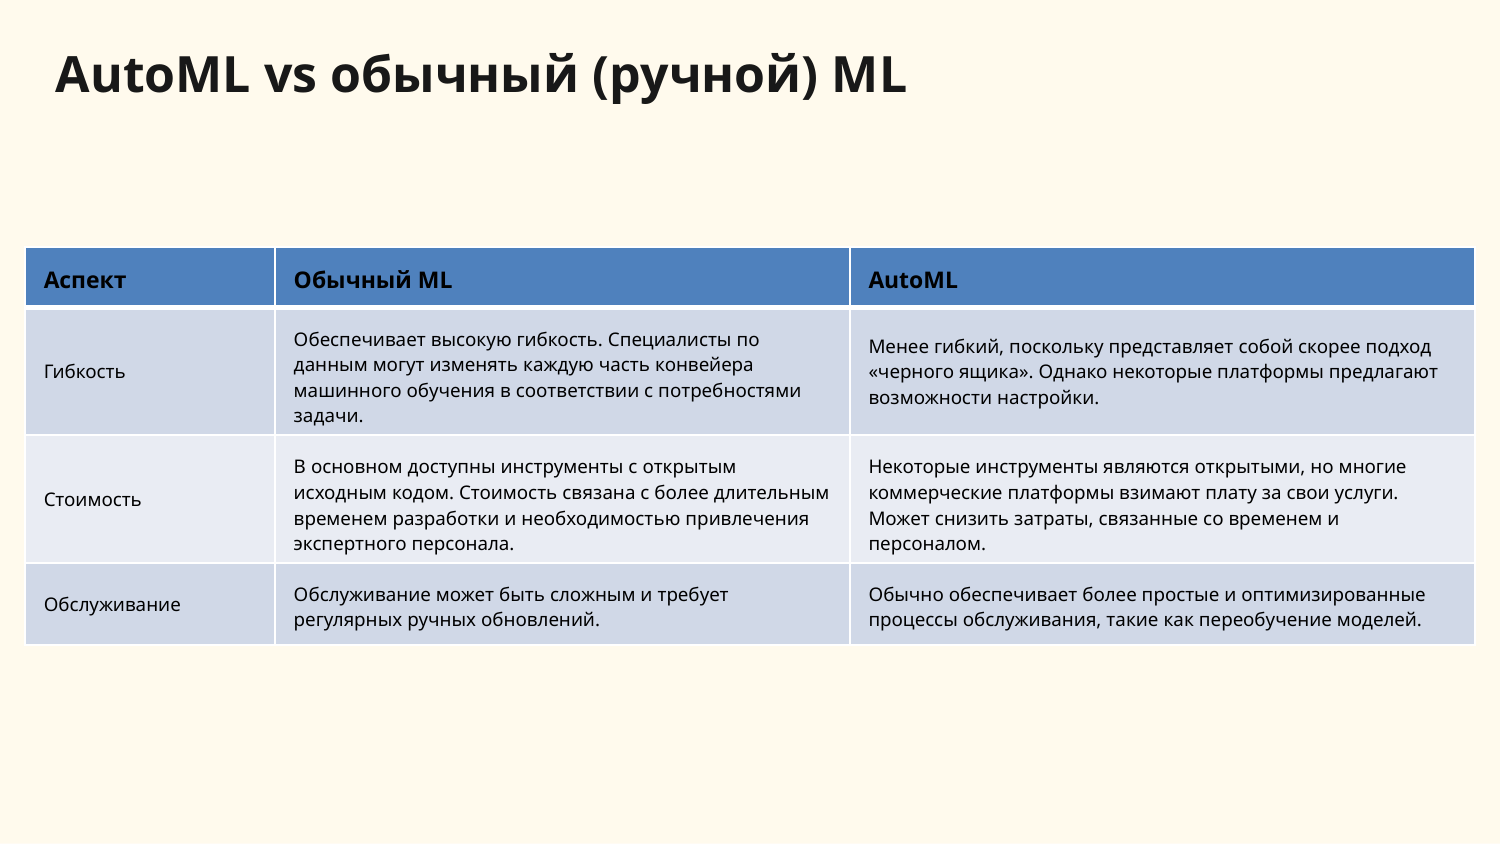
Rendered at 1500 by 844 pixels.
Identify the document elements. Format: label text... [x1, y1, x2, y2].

table_cell Некоторые инструменты являются открытыми, но многие коммерческие платформы взимают плату за свои услуги. Может снизить затраты, связанные со временем и персоналом. [851, 436, 1474, 562]
table_cell Менее гибкий, поскольку представляет собой скорее подход «черного ящика». Однако некоторые платформы предлагают возможности настройки. [851, 310, 1474, 434]
table_cell Обычно обеспечивает более простые и оптимизированные процессы обслуживания, такие как переобучение моделей. [851, 564, 1474, 644]
table_header AutoML [851, 248, 1474, 305]
title AutoML vs обычный (ручной) ML [53, 40, 1395, 184]
table_cell Гибкость [26, 310, 274, 434]
table_cell В основном доступны инструменты с открытым исходным кодом. Стоимость связана с более длительным временем разработки и необходимостью привлечения экспертного персонала. [276, 436, 849, 562]
table_cell Обслуживание [26, 564, 274, 644]
table_cell Обслуживание может быть сложным и требует регулярных ручных обновлений. [276, 564, 849, 644]
table_cell Обеспечивает высокую гибкость. Специалисты по данным могут изменять каждую часть конвейера машинного обучения в соответствии с потребностями задачи. [276, 310, 849, 434]
table_header Аспект [26, 248, 274, 305]
table_cell Стоимость [26, 436, 274, 562]
table_header Обычный ML [276, 248, 849, 305]
